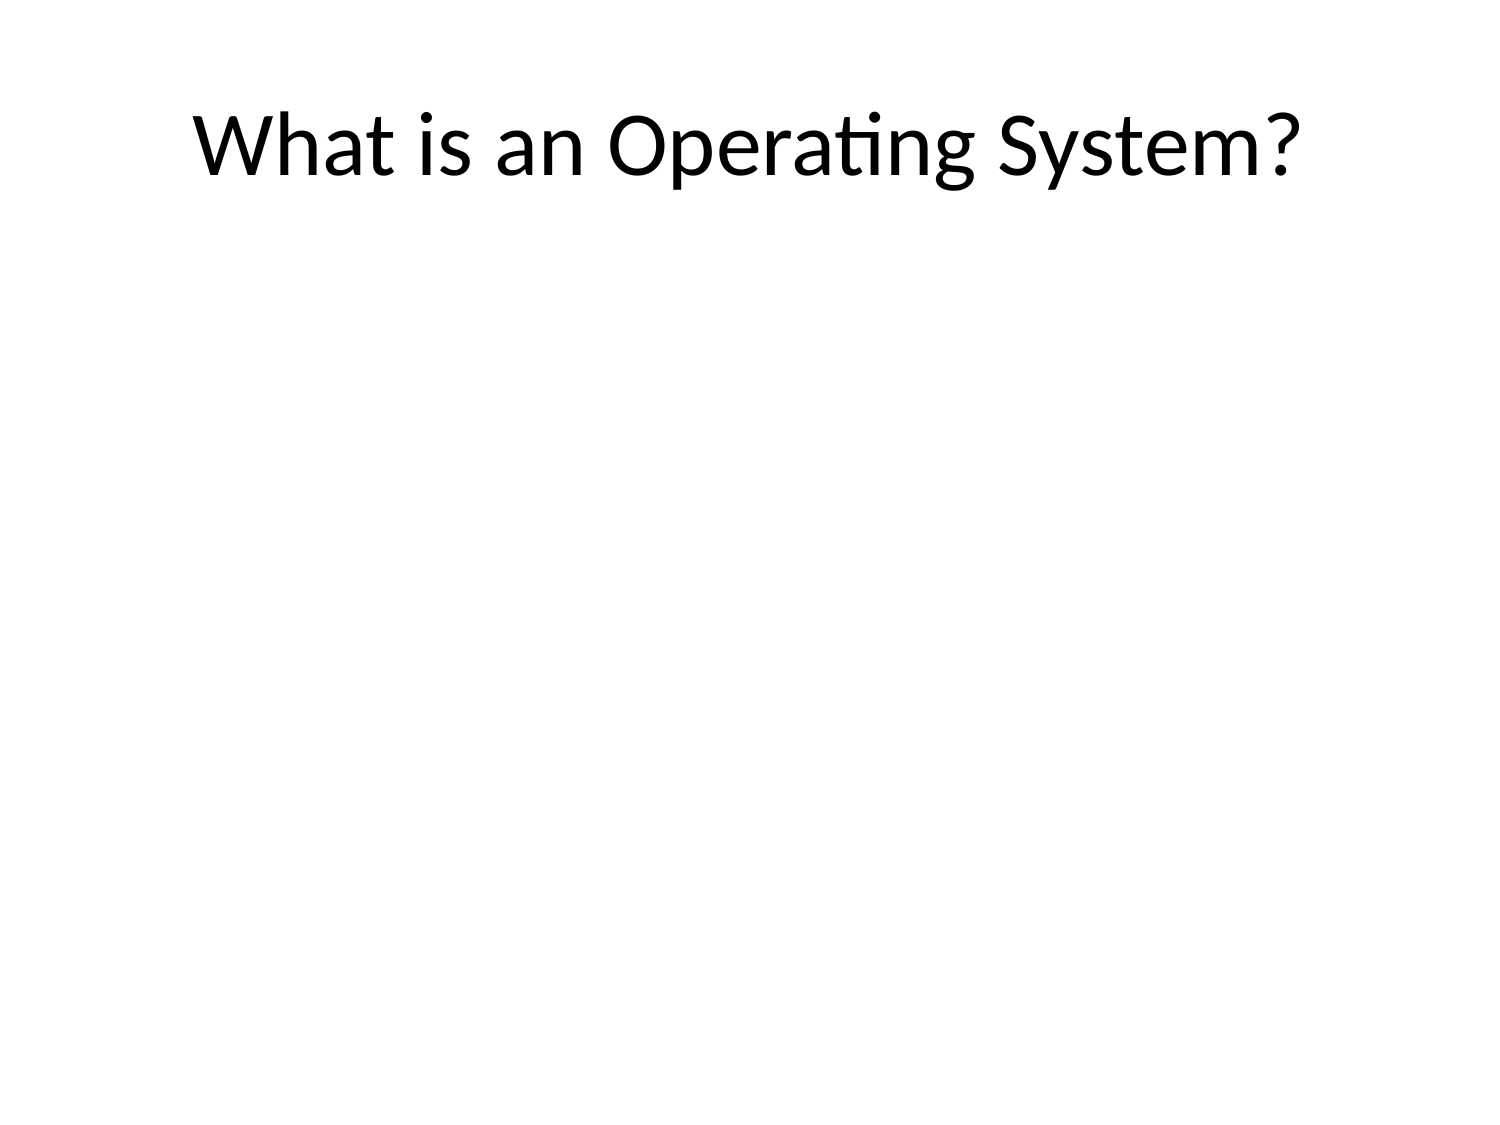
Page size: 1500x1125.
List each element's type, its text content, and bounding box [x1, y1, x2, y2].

title What is an Operating System? [75, 45, 1425, 233]
